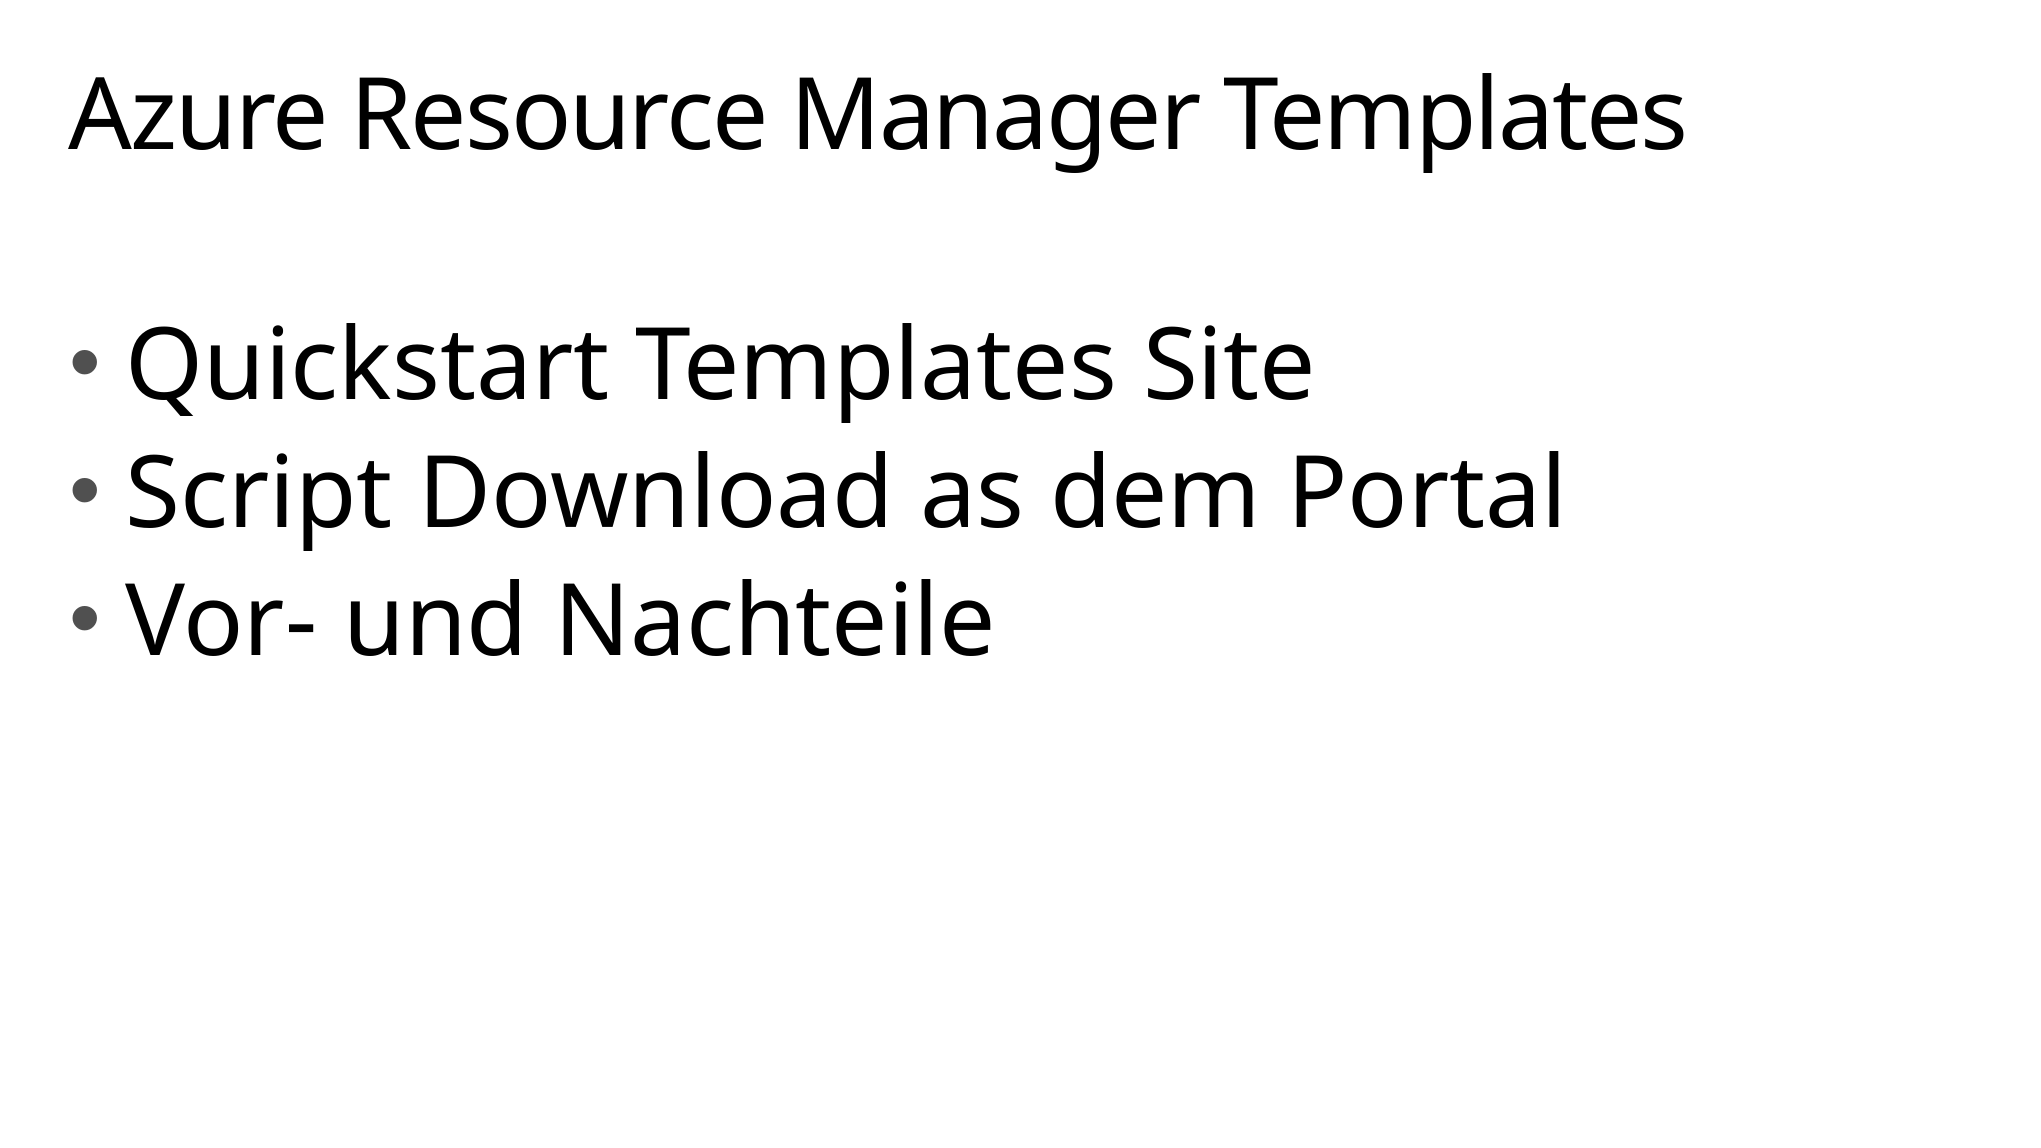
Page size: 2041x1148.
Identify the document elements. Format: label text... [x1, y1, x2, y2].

list Quickstart Templates Site Script Download as dem Portal Vor- und Nachteile [45, 298, 1996, 705]
title Azure Resource Manager Templates [45, 48, 1996, 199]
